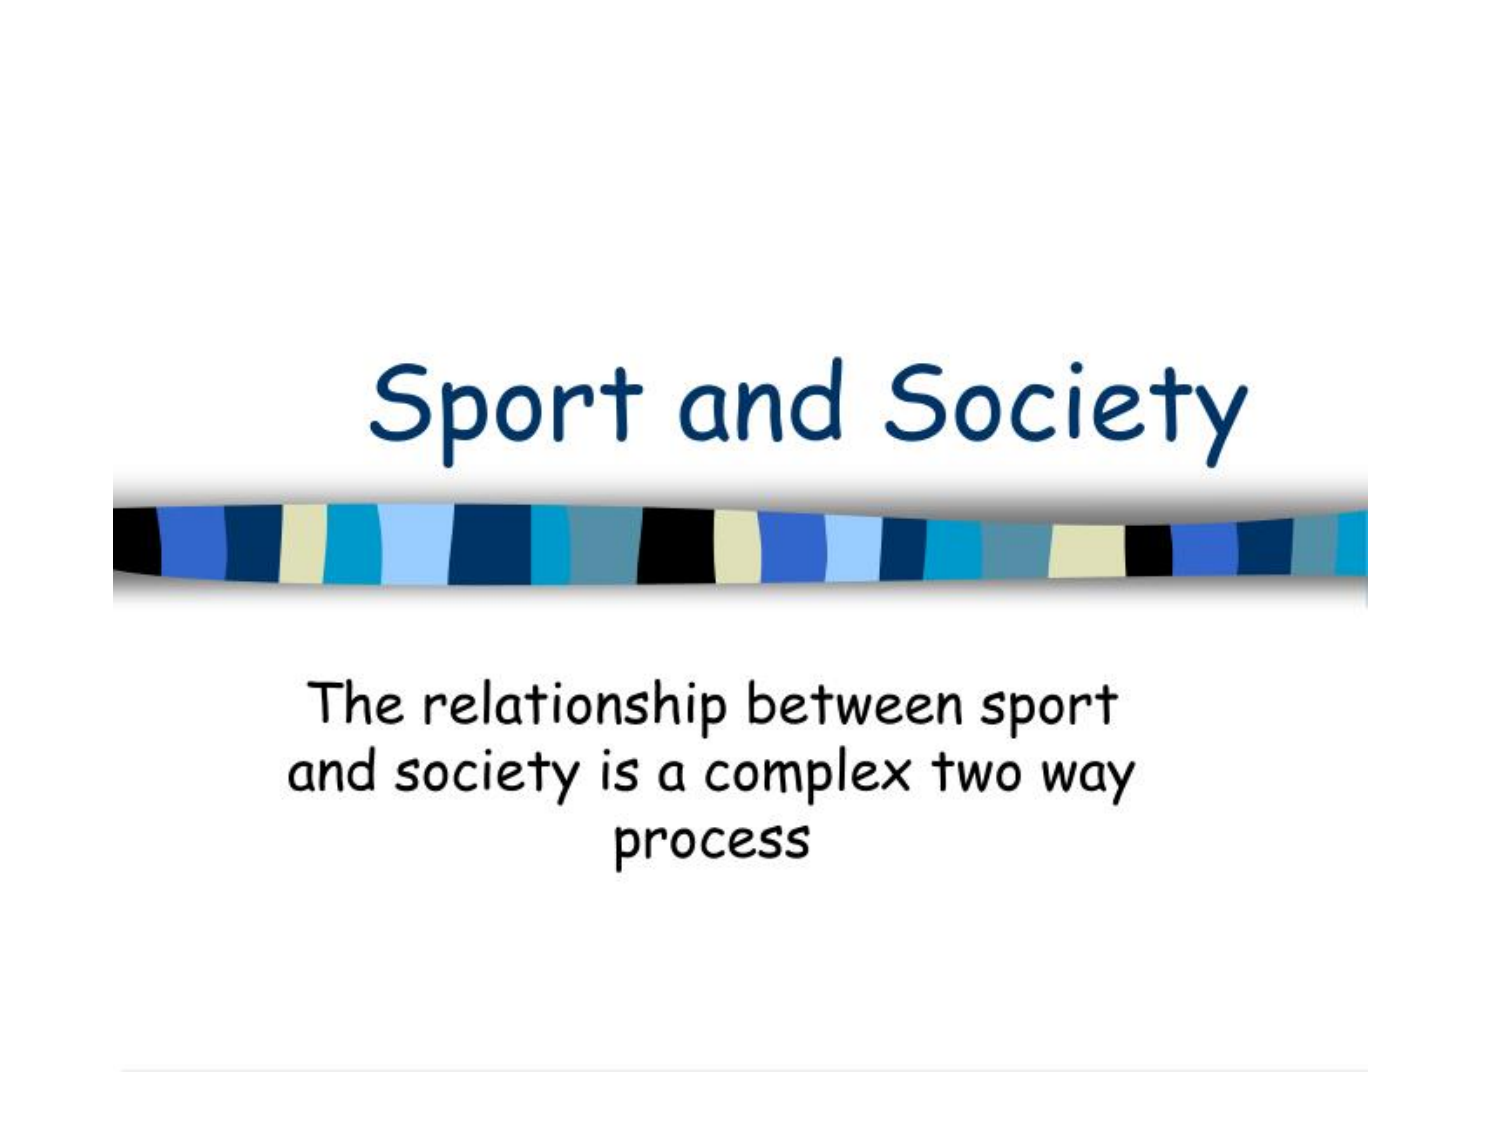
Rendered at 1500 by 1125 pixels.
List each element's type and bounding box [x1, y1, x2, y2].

picture [113, 130, 1368, 1072]
